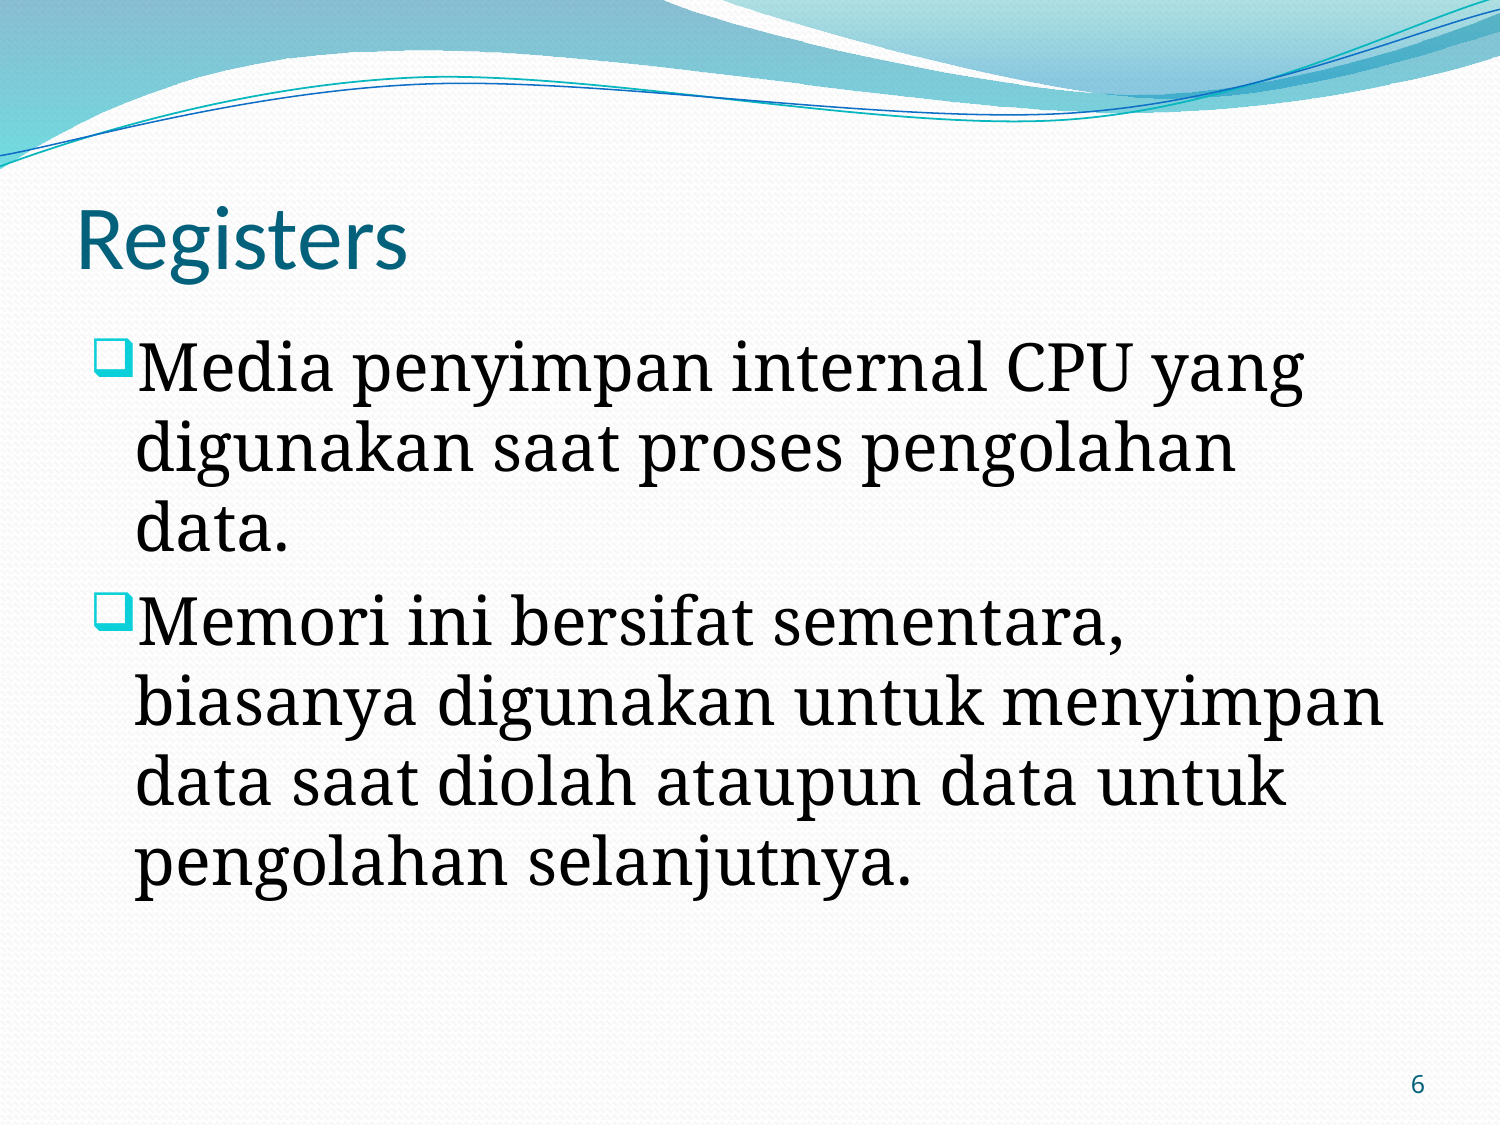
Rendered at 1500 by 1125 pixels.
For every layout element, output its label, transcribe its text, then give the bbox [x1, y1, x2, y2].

list Media penyimpan internal CPU yang digunakan saat proses pengolahan data. Memori ini bersifat sementara, biasanya digunakan untuk menyimpan data saat diolah ataupun data untuk pengolahan selanjutnya. [75, 317, 1425, 1038]
title Registers [75, 99, 1425, 288]
slide_number 6 [1299, 1042, 1425, 1103]
